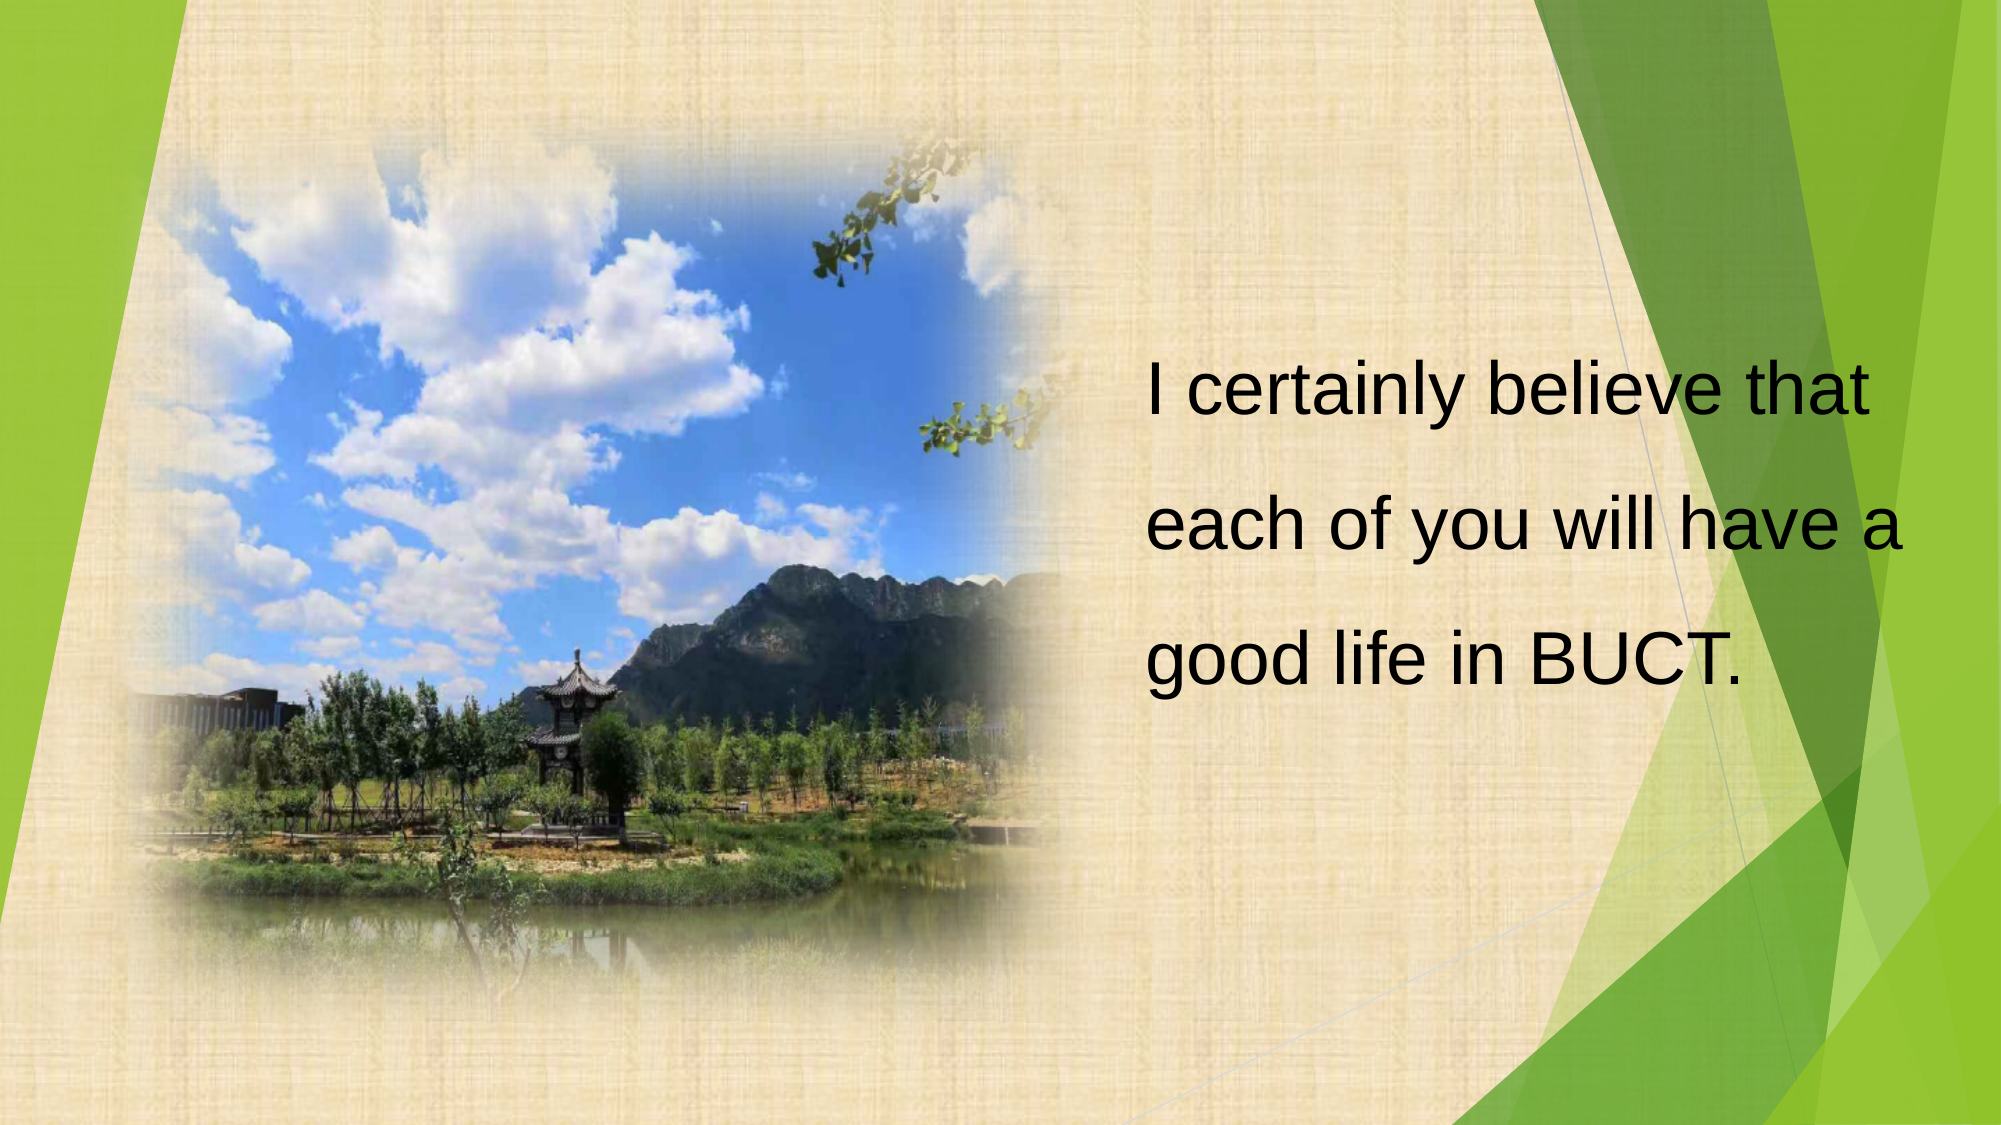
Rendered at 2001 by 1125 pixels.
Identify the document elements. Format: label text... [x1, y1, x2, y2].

text_box I certainly believe that each of you will have a good life in BUCT. [1130, 287, 1936, 847]
picture [87, 91, 1103, 1043]
